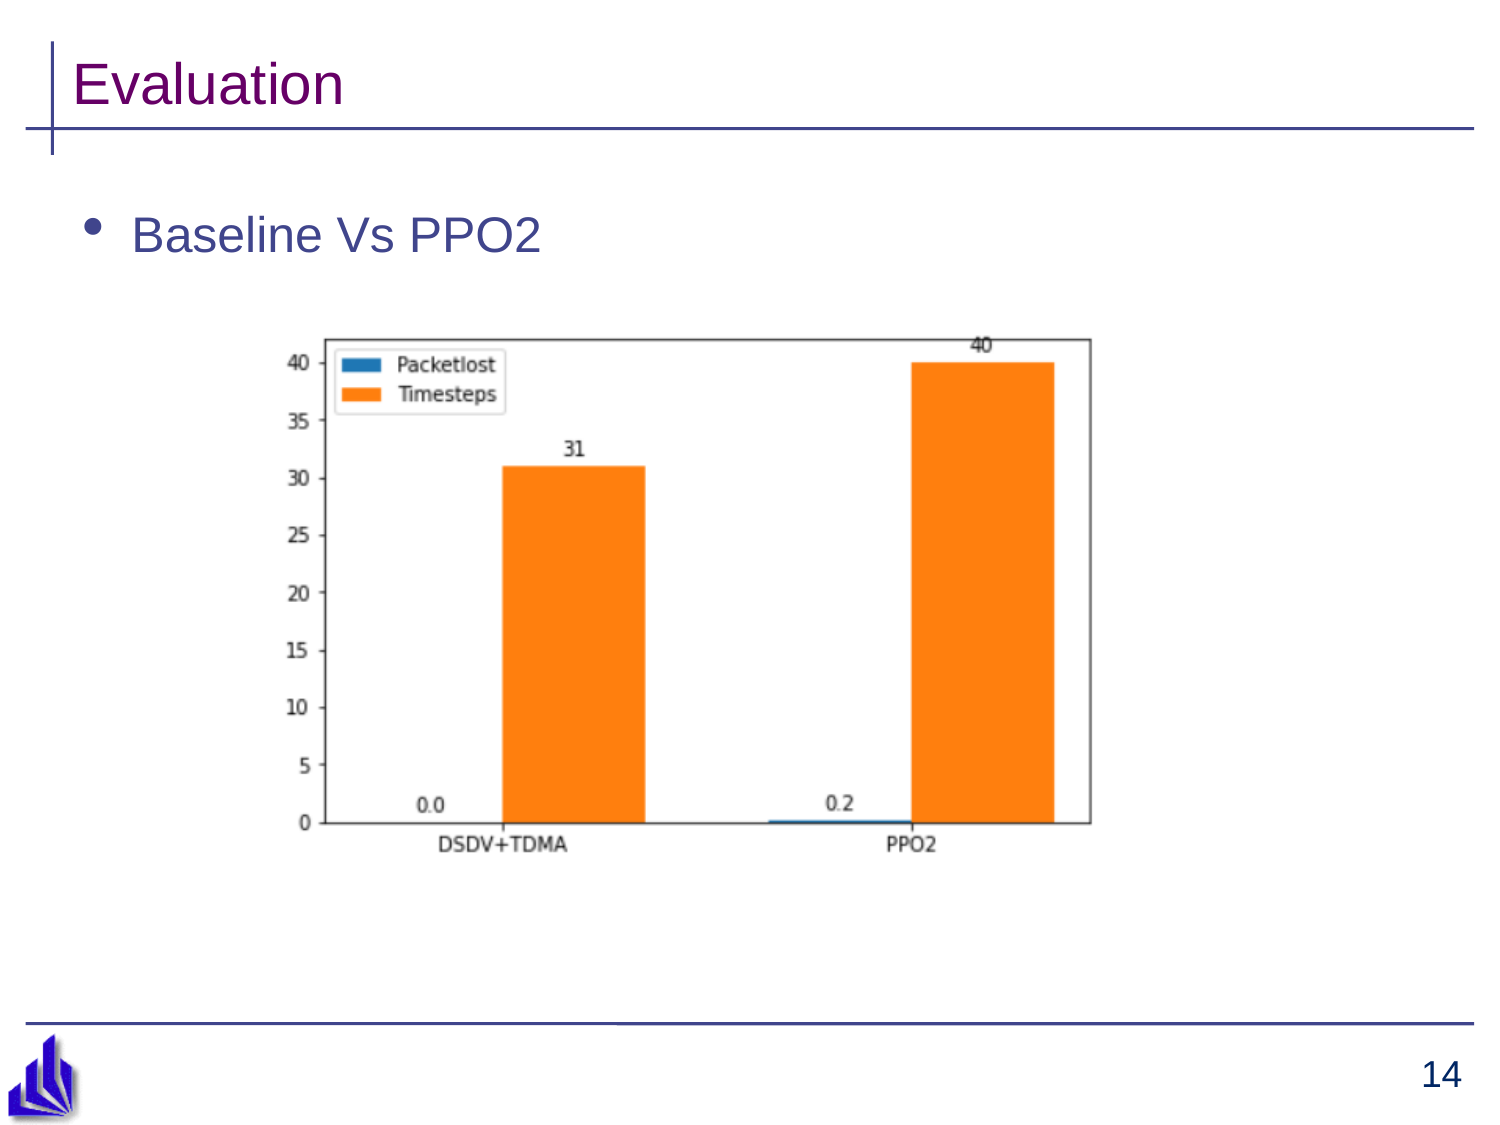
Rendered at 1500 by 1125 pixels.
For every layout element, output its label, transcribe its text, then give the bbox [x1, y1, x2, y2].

list Baseline Vs PPO2 [69, 149, 1463, 1002]
picture [0, 1032, 85, 1125]
title Evaluation [41, 35, 1500, 124]
picture [253, 314, 1136, 879]
